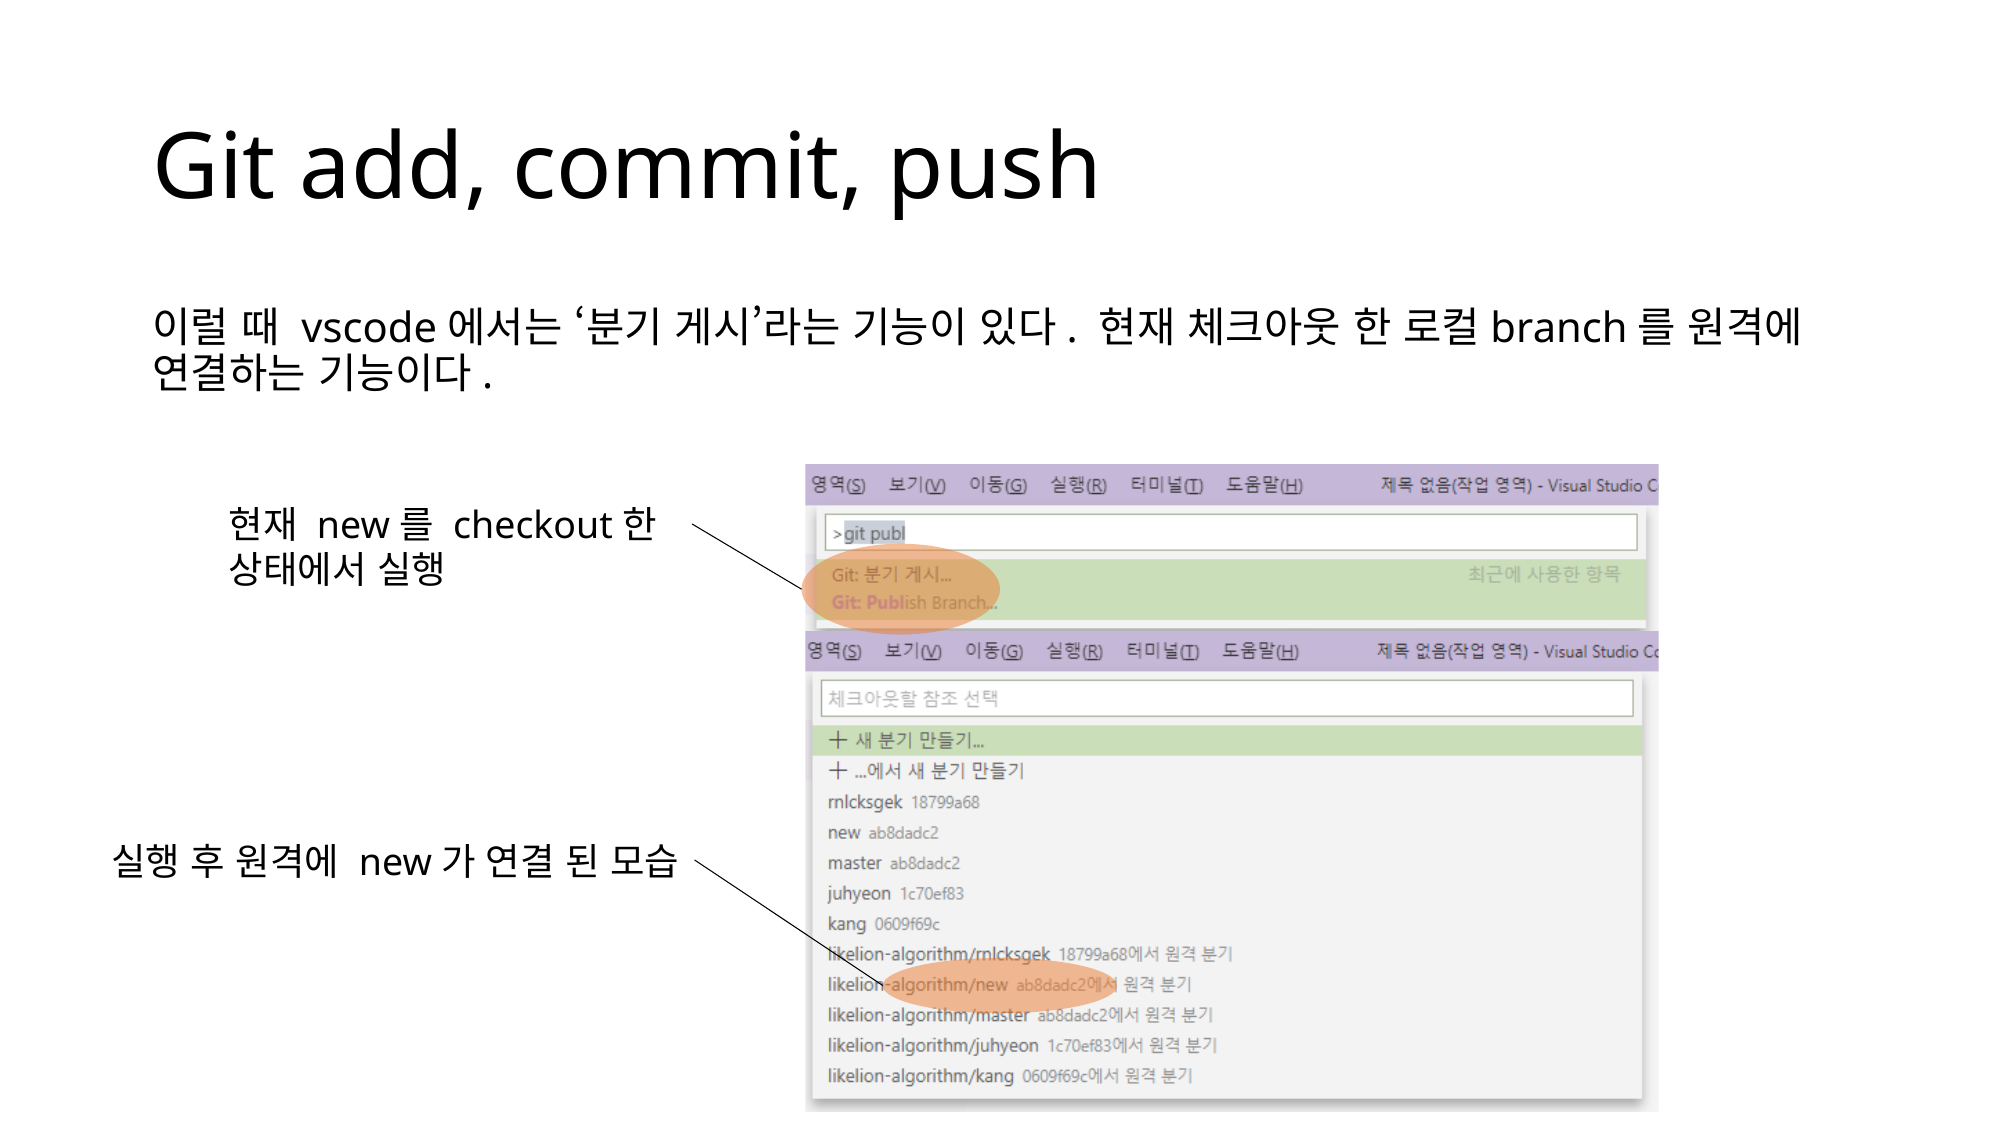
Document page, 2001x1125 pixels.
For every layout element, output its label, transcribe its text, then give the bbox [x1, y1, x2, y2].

list 이럴 때 vscode에서는 ‘분기 게시’라는 기능이 있다. 현재 체크아웃 한 로컬branch를 원격에 연결하는 기능이다. [137, 299, 1863, 1014]
text_box 실행 후 원격에 new가 연결 된 모습 [96, 830, 695, 890]
title Git add, commit, push [137, 59, 1863, 278]
picture [805, 444, 1659, 1112]
text_box [801, 577, 805, 601]
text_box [713, 860, 883, 986]
text_box 현재 new를 checkout한 상태에서 실행 [213, 493, 696, 599]
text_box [691, 523, 802, 590]
